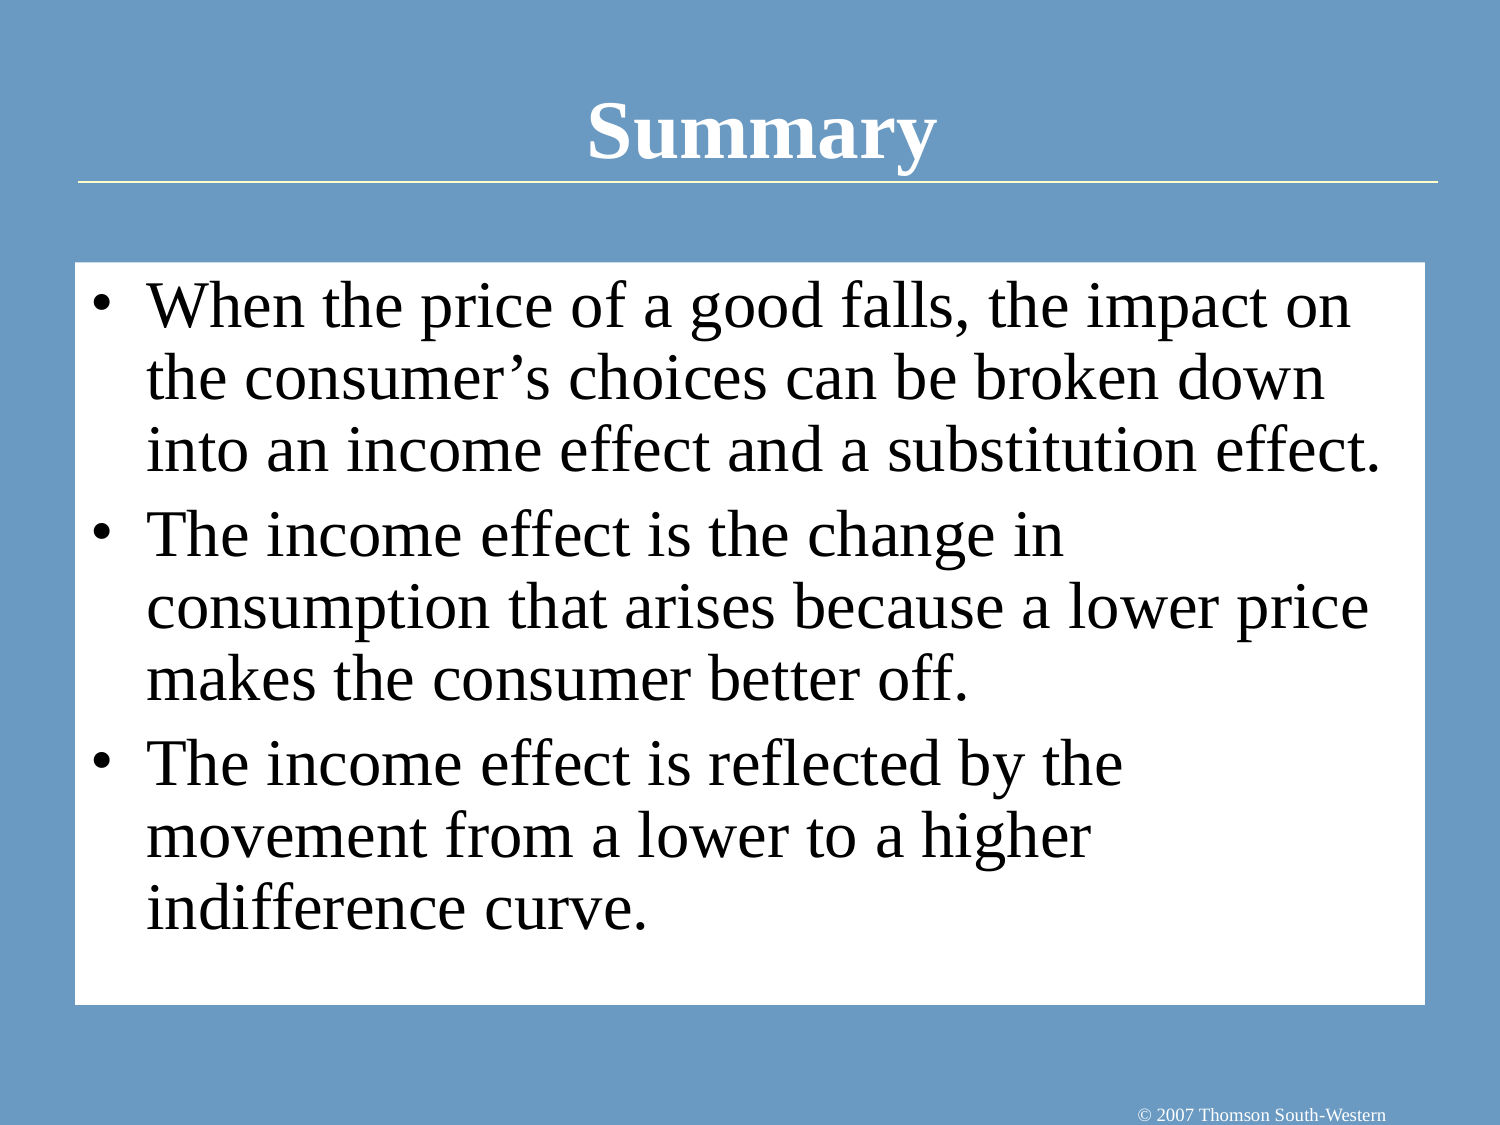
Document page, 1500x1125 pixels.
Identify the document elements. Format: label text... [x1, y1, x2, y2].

list When the price of a good falls, the impact on the consumer’s choices can be broken down into an income effect and a substitution effect. The income effect is the change in consumption that arises because a lower price makes the consumer better off. The income effect is reflected by the movement from a lower to a higher indifference curve. [75, 262, 1425, 1005]
